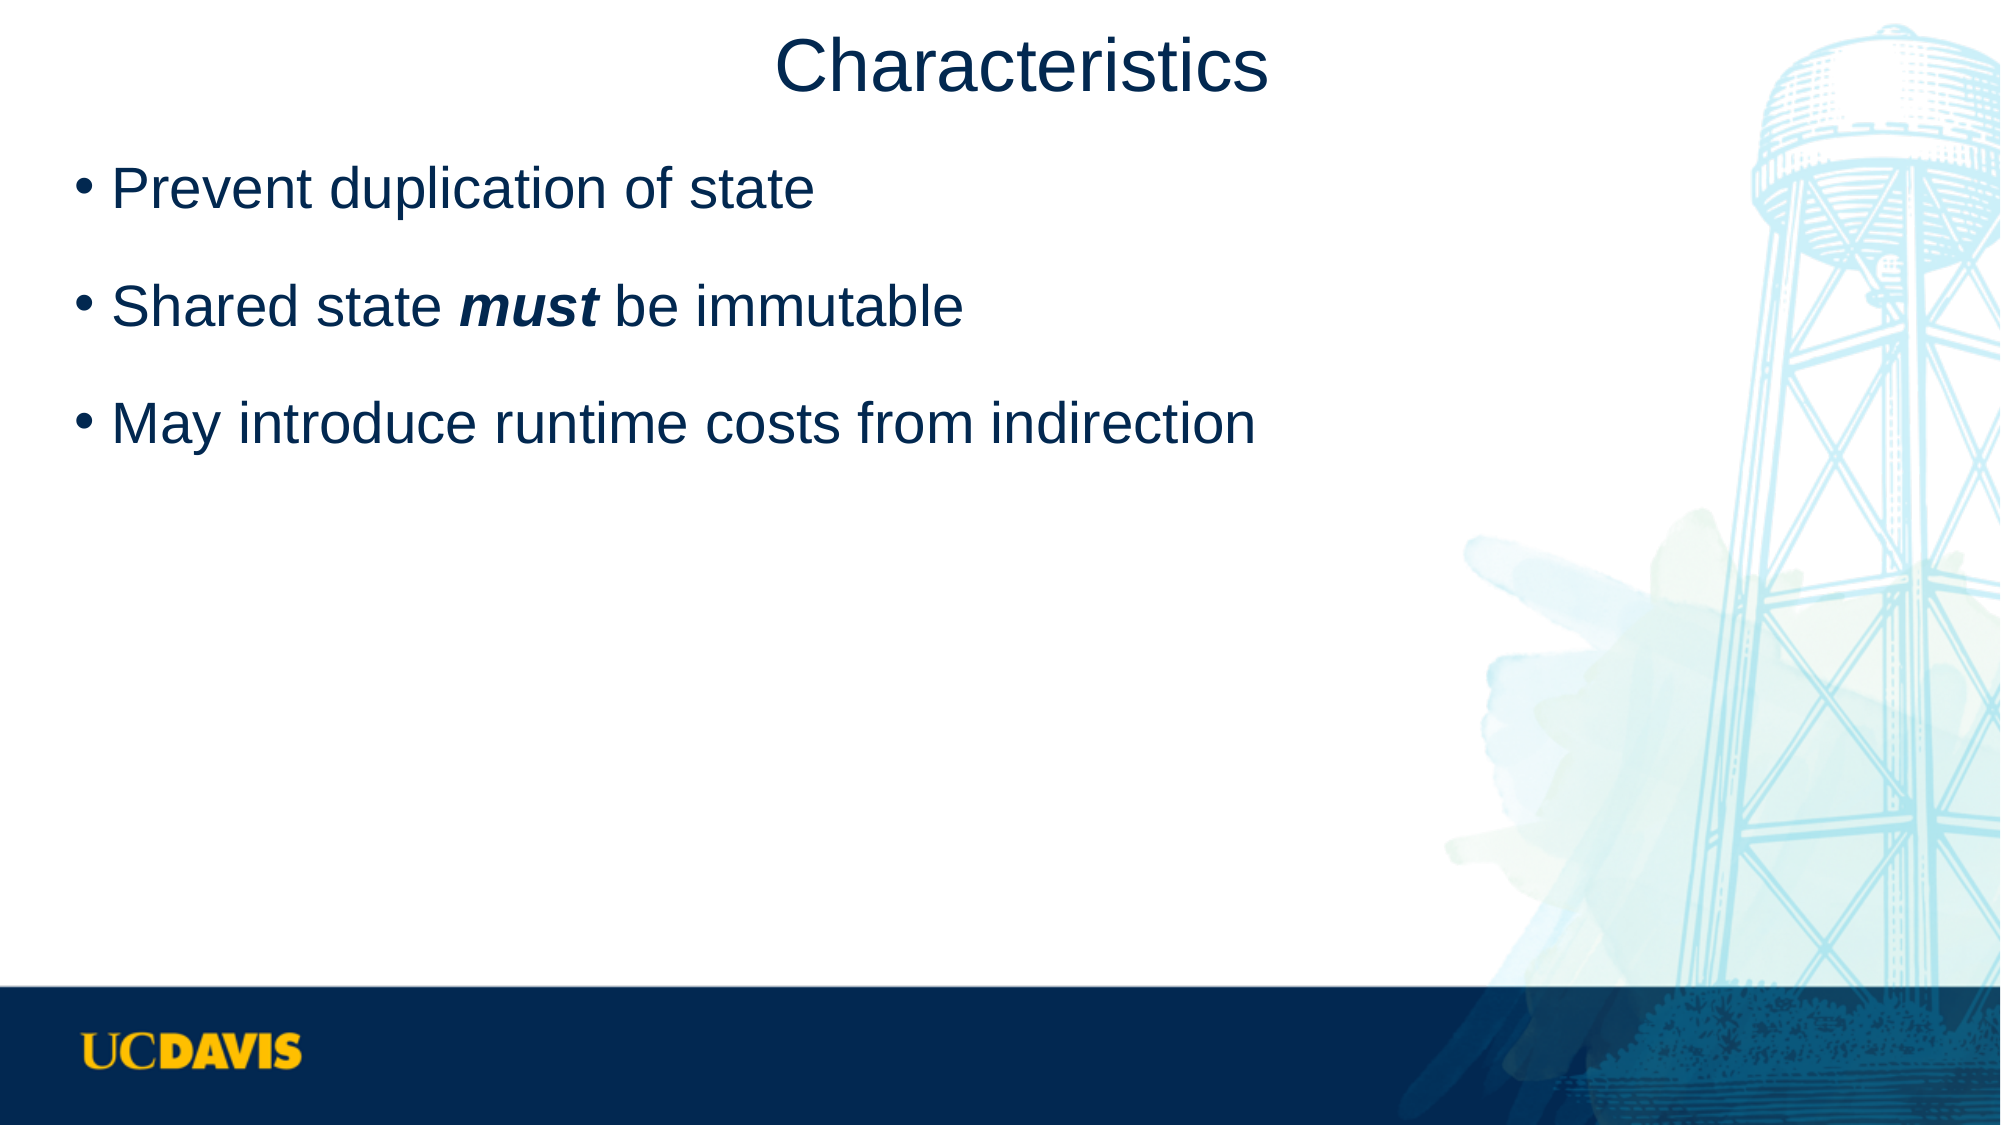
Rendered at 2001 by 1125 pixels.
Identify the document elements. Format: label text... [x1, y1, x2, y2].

list Prevent duplication of state Shared state must be immutable May introduce runtime costs from indirection [59, 128, 1938, 985]
picture [0, 0, 2001, 1125]
title Characteristics [0, 0, 2000, 115]
